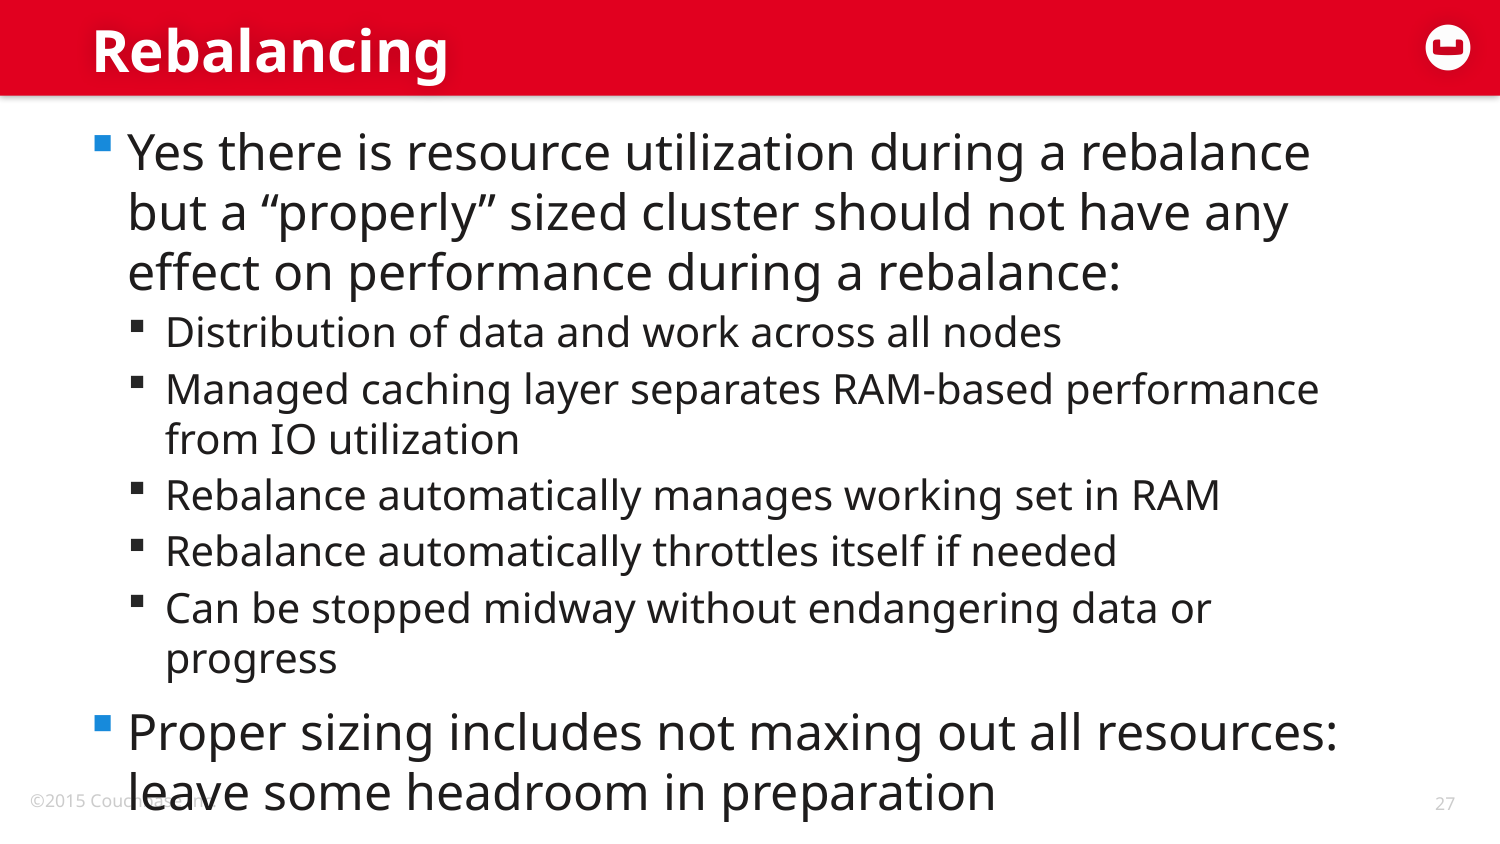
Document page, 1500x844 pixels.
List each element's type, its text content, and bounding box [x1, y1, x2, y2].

list Yes there is resource utilization during a rebalance but a “properly” sized cluster should not have any effect on performance during a rebalance: Distribution of data and work across all nodes Managed caching layer separates RAM-based performance from IO utilization Rebalance automatically manages working set in RAM Rebalance automatically throttles itself if needed Can be stopped midway without endangering data or progress Proper sizing includes not maxing out all resources: leave some headroom in preparation [75, 112, 1389, 670]
title Rebalancing [76, 3, 1389, 92]
picture [1425, 24, 1471, 71]
